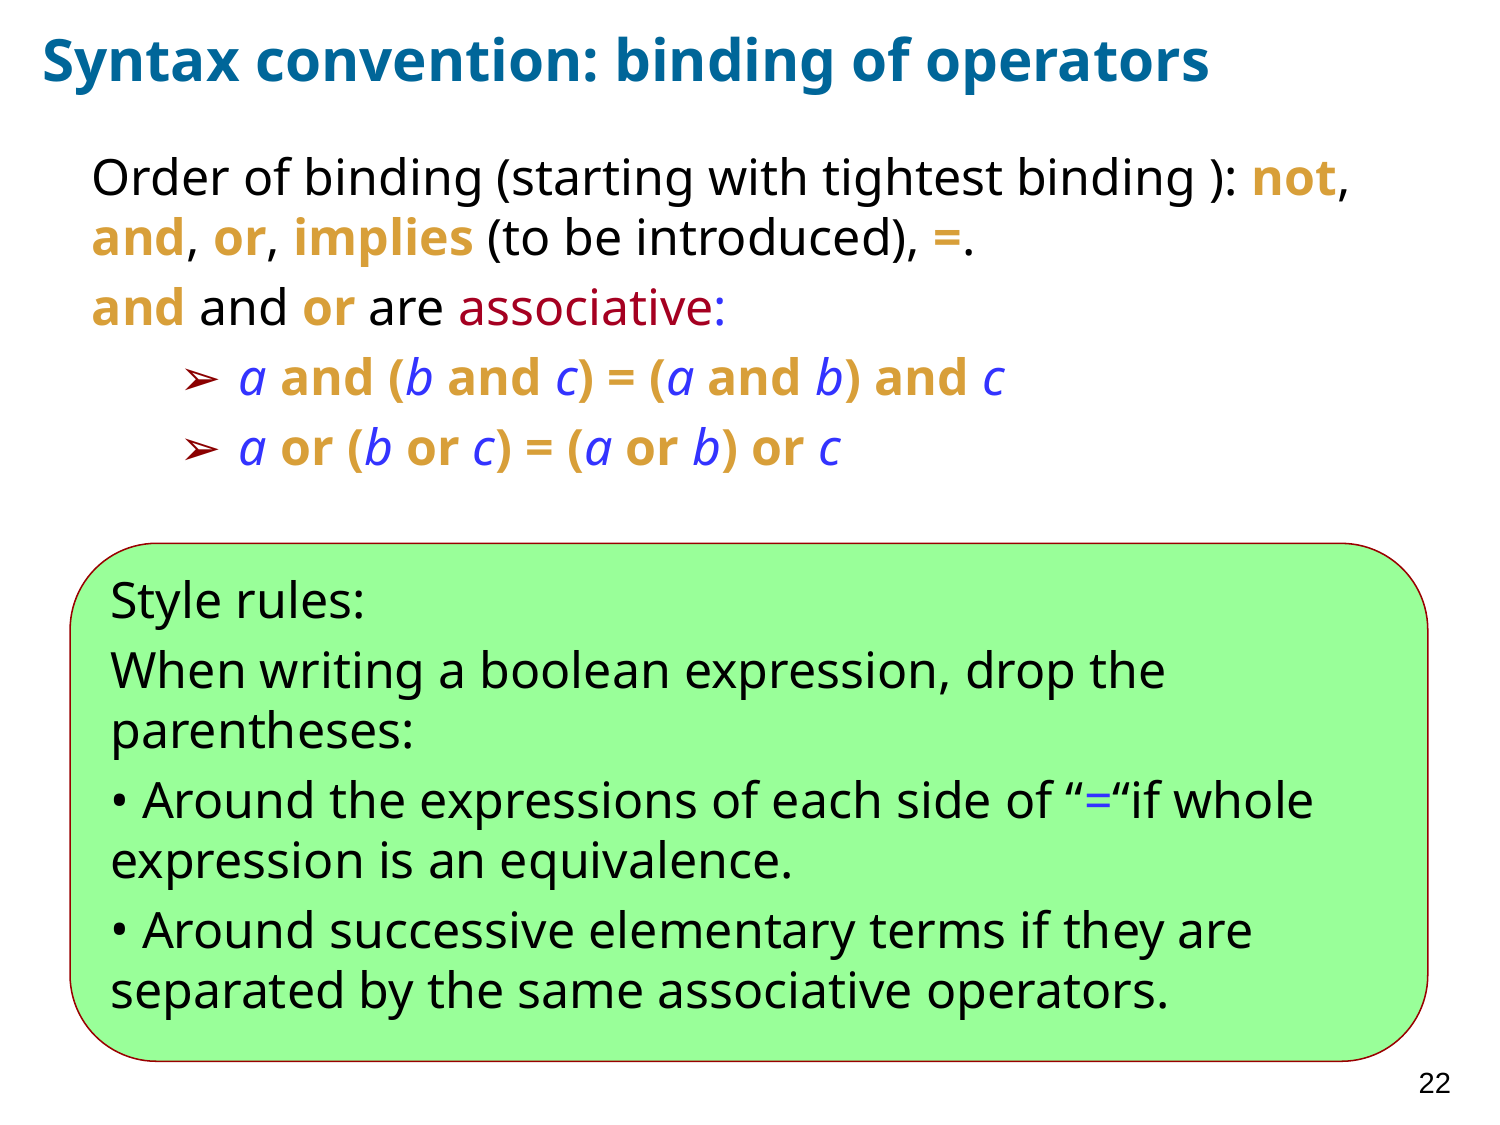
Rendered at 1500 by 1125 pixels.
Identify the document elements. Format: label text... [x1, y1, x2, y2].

title Syntax convention: binding of operators [42, 20, 1416, 96]
slide_number 22 [1403, 1038, 1494, 1125]
list Order of binding (starting with tightest binding ): not, and, or, implies (to be introduced), =. and and or are associative: a and (b and c) = (a and b) and c a or (b or c) = (a or b) or c [76, 138, 1459, 579]
text_box Style rules: When writing a boolean expression, drop the parentheses: Around the expressions of each side of “=“if whole expression is an equivalence. Around successive elementary terms if they are separated by the same associative operators. [70, 543, 1428, 1062]
